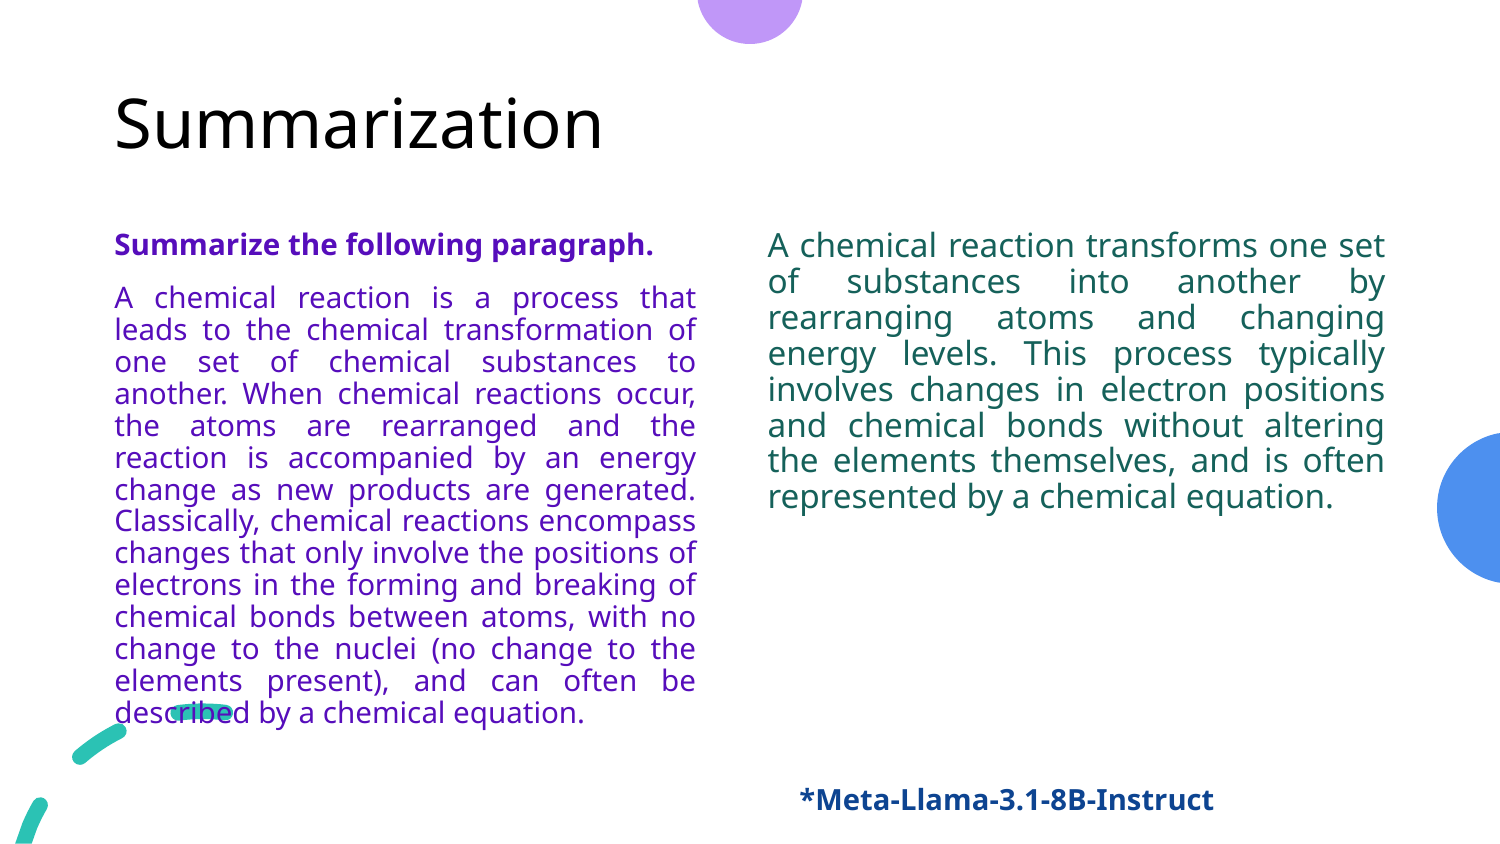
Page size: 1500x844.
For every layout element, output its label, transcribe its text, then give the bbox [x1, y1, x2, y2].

list A chemical reaction transforms one set of substances into another by rearranging atoms and changing energy levels. This process typically involves changes in electron positions and chemical bonds without altering the elements themselves, and is often represented by a chemical equation. [756, 223, 1398, 753]
title Summarization [103, 44, 1397, 208]
text_box *Meta-Llama-3.1-8B-Instruct [284, 773, 1230, 824]
list Summarize the following paragraph. A chemical reaction is a process that leads to the chemical transformation of one set of chemical substances to another. When chemical reactions occur, the atoms are rearranged and the reaction is accompanied by an energy change as new products are generated. Classically, chemical reactions encompass changes that only involve the positions of electrons in the forming and breaking of chemical bonds between atoms, with no change to the nuclei (no change to the elements present), and can often be described by a chemical equation. [103, 224, 708, 754]
